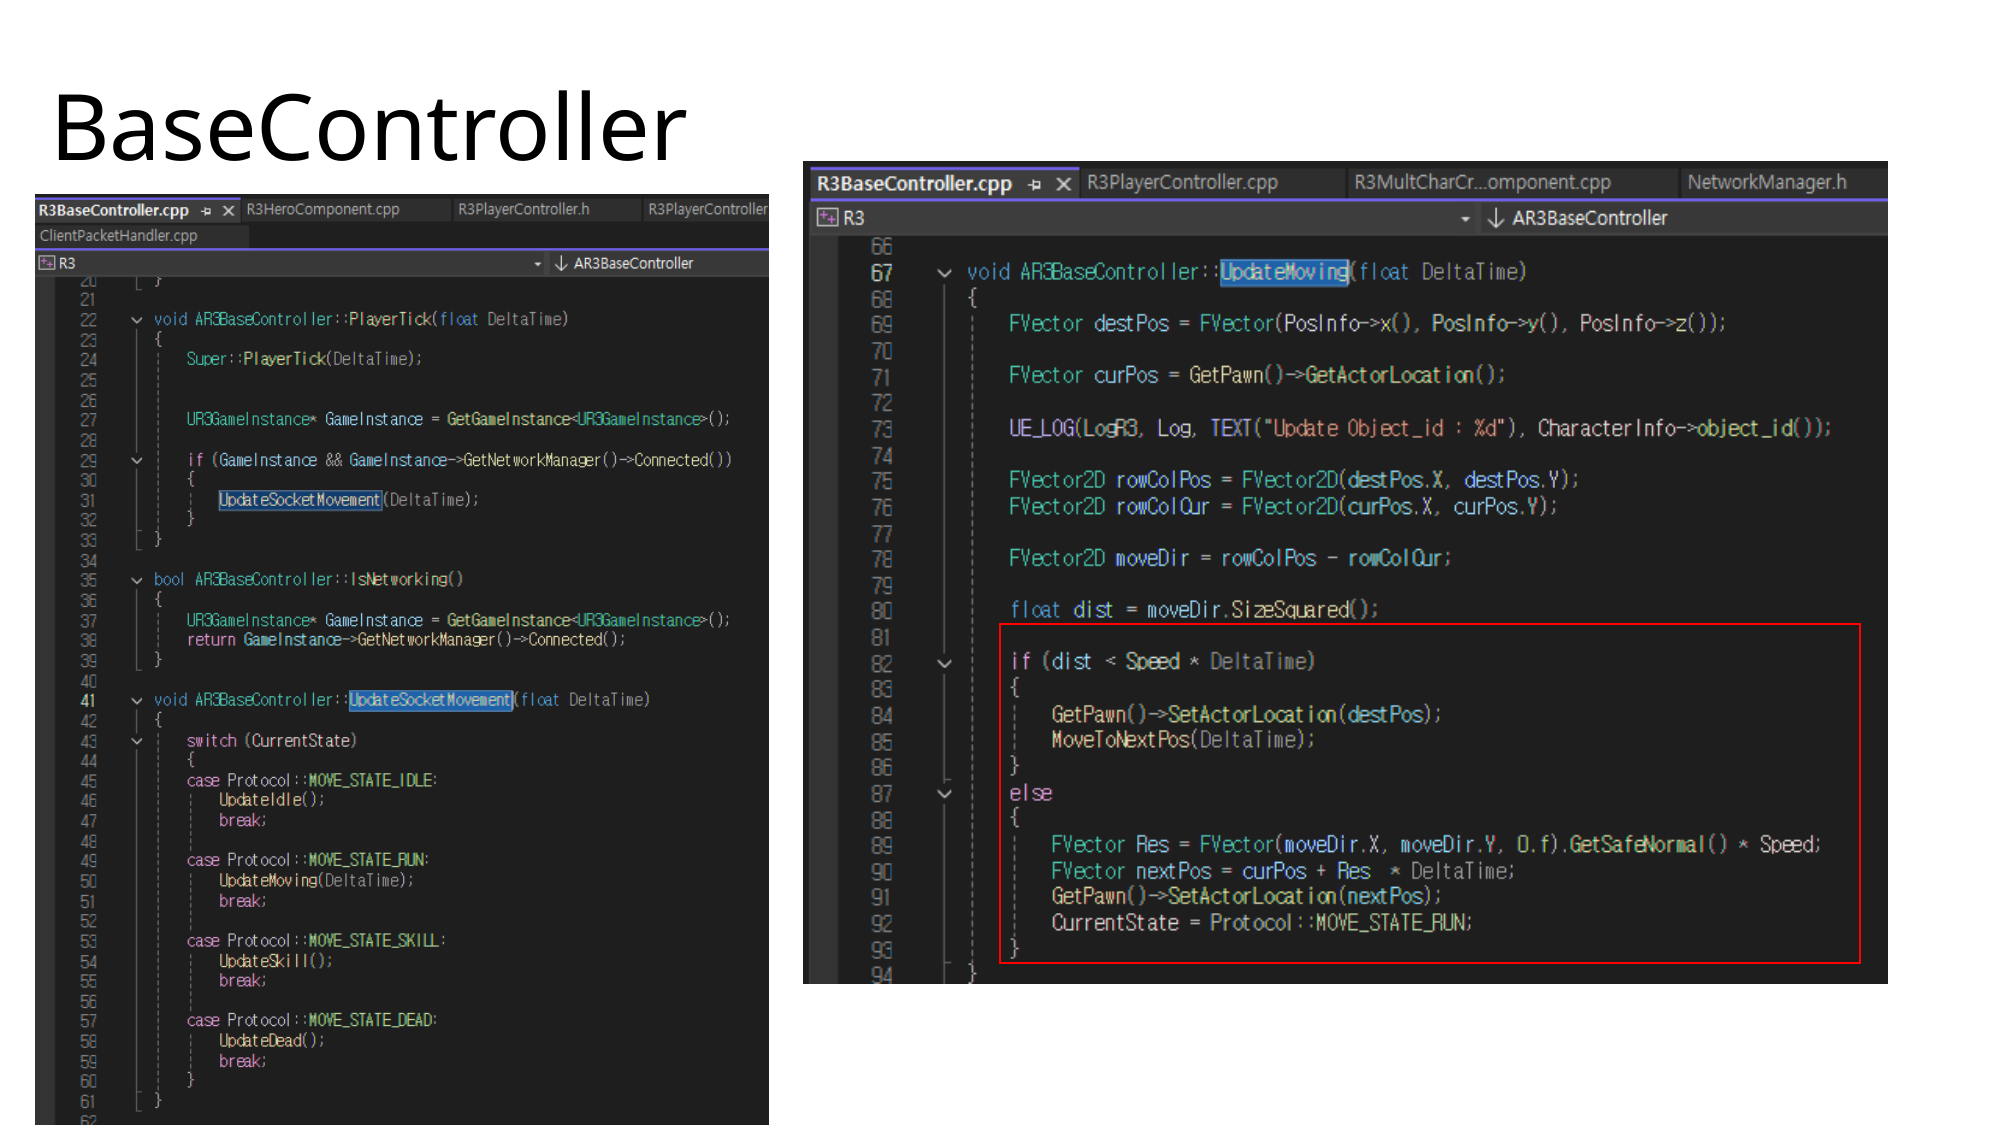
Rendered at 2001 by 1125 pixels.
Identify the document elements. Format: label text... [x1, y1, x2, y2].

picture [34, 194, 769, 1125]
picture [803, 161, 1888, 984]
title BaseController [35, 67, 1760, 195]
